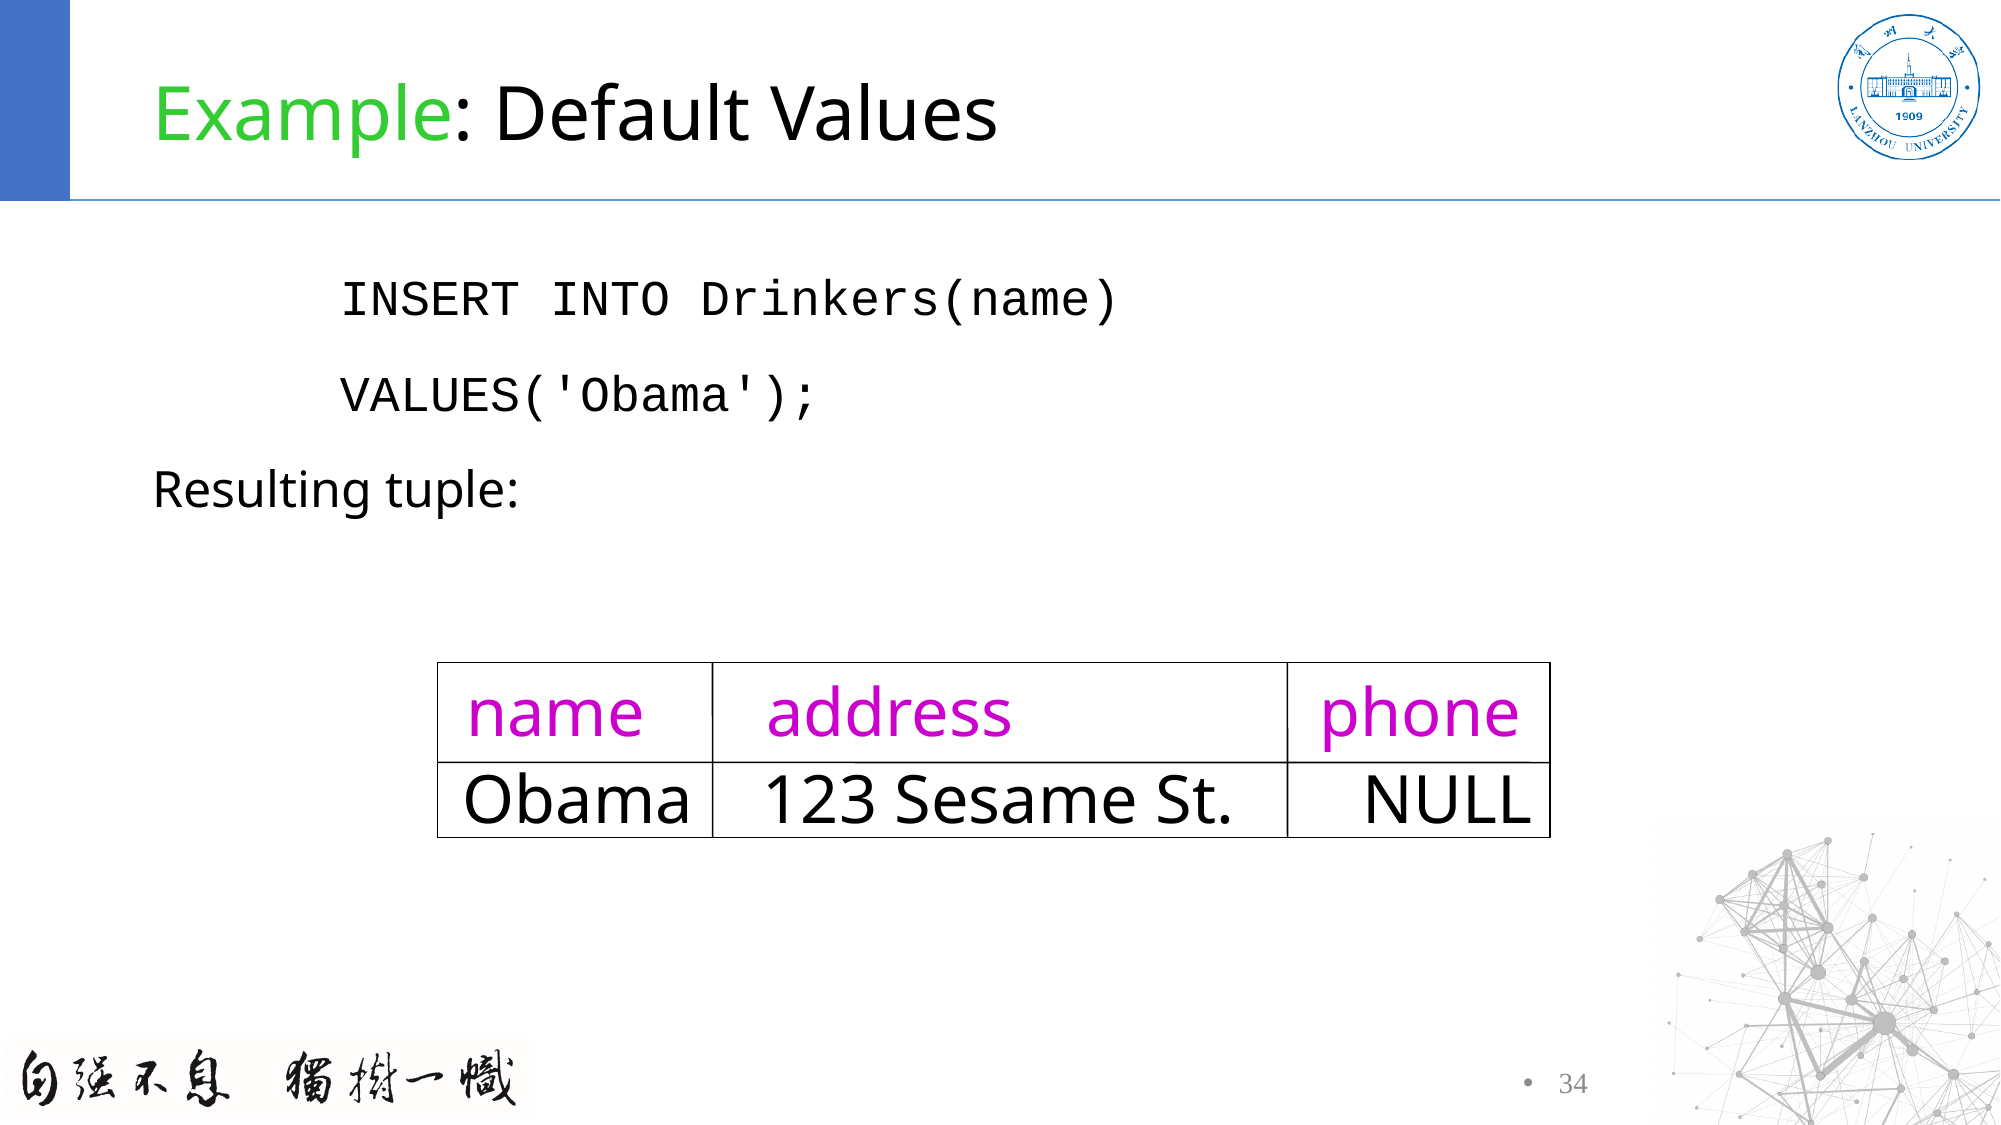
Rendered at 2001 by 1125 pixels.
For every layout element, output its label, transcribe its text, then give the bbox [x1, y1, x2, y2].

text_box Obama 123 Sesame St. NULL [447, 838, 1547, 845]
picture [1651, 817, 2001, 1125]
picture [3, 1037, 535, 1119]
title Example: Default Values [137, 33, 1863, 200]
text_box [437, 662, 1550, 838]
picture [1837, 14, 1998, 160]
list INSERT INTO Drinkers(name) VALUES('Obama'); Resulting tuple: [137, 243, 1863, 1014]
slide_number 34 [1498, 1052, 1603, 1113]
